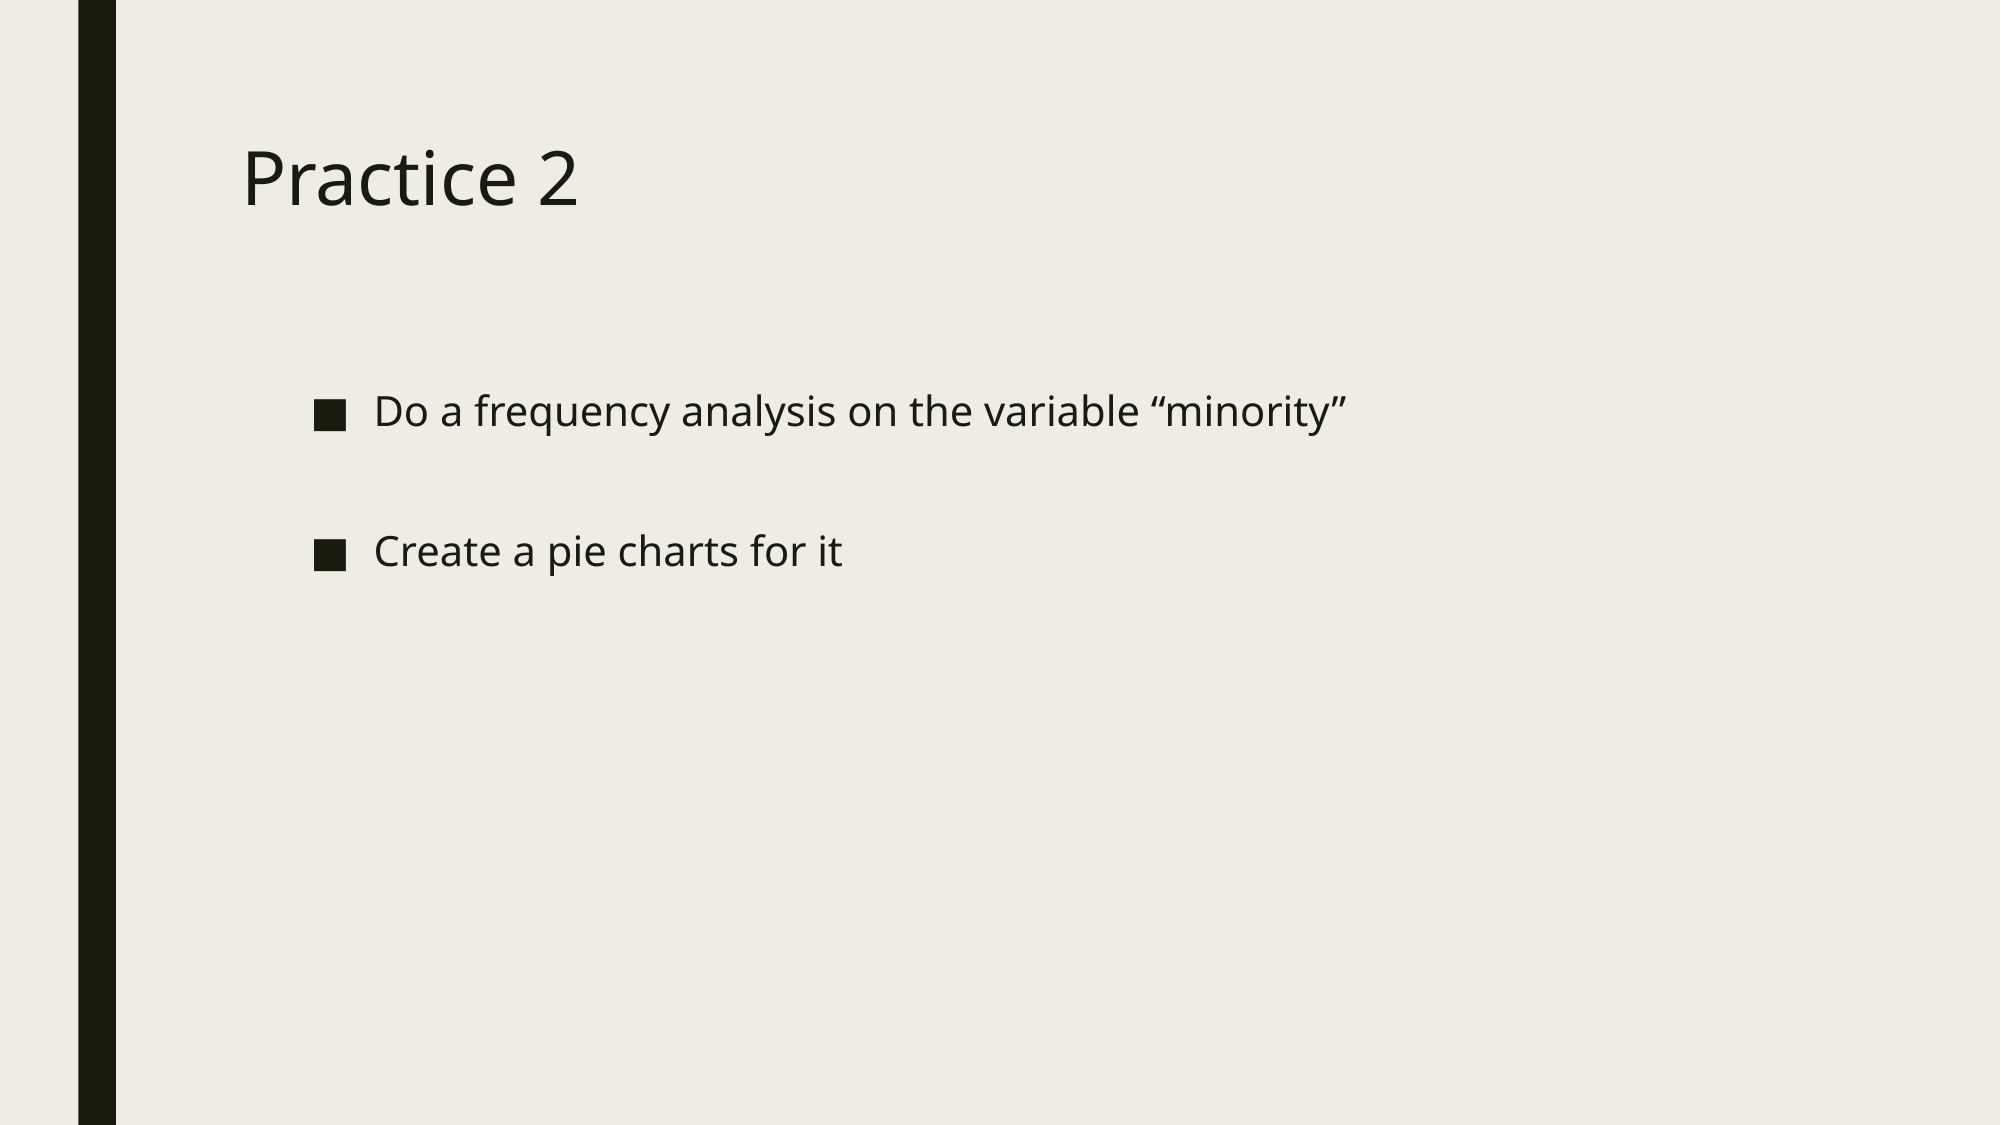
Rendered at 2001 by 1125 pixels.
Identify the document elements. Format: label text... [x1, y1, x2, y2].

title Practice 2 [226, 134, 1800, 325]
list Do a frequency analysis on the variable “minority” Create a pie charts for it [295, 382, 1800, 963]
